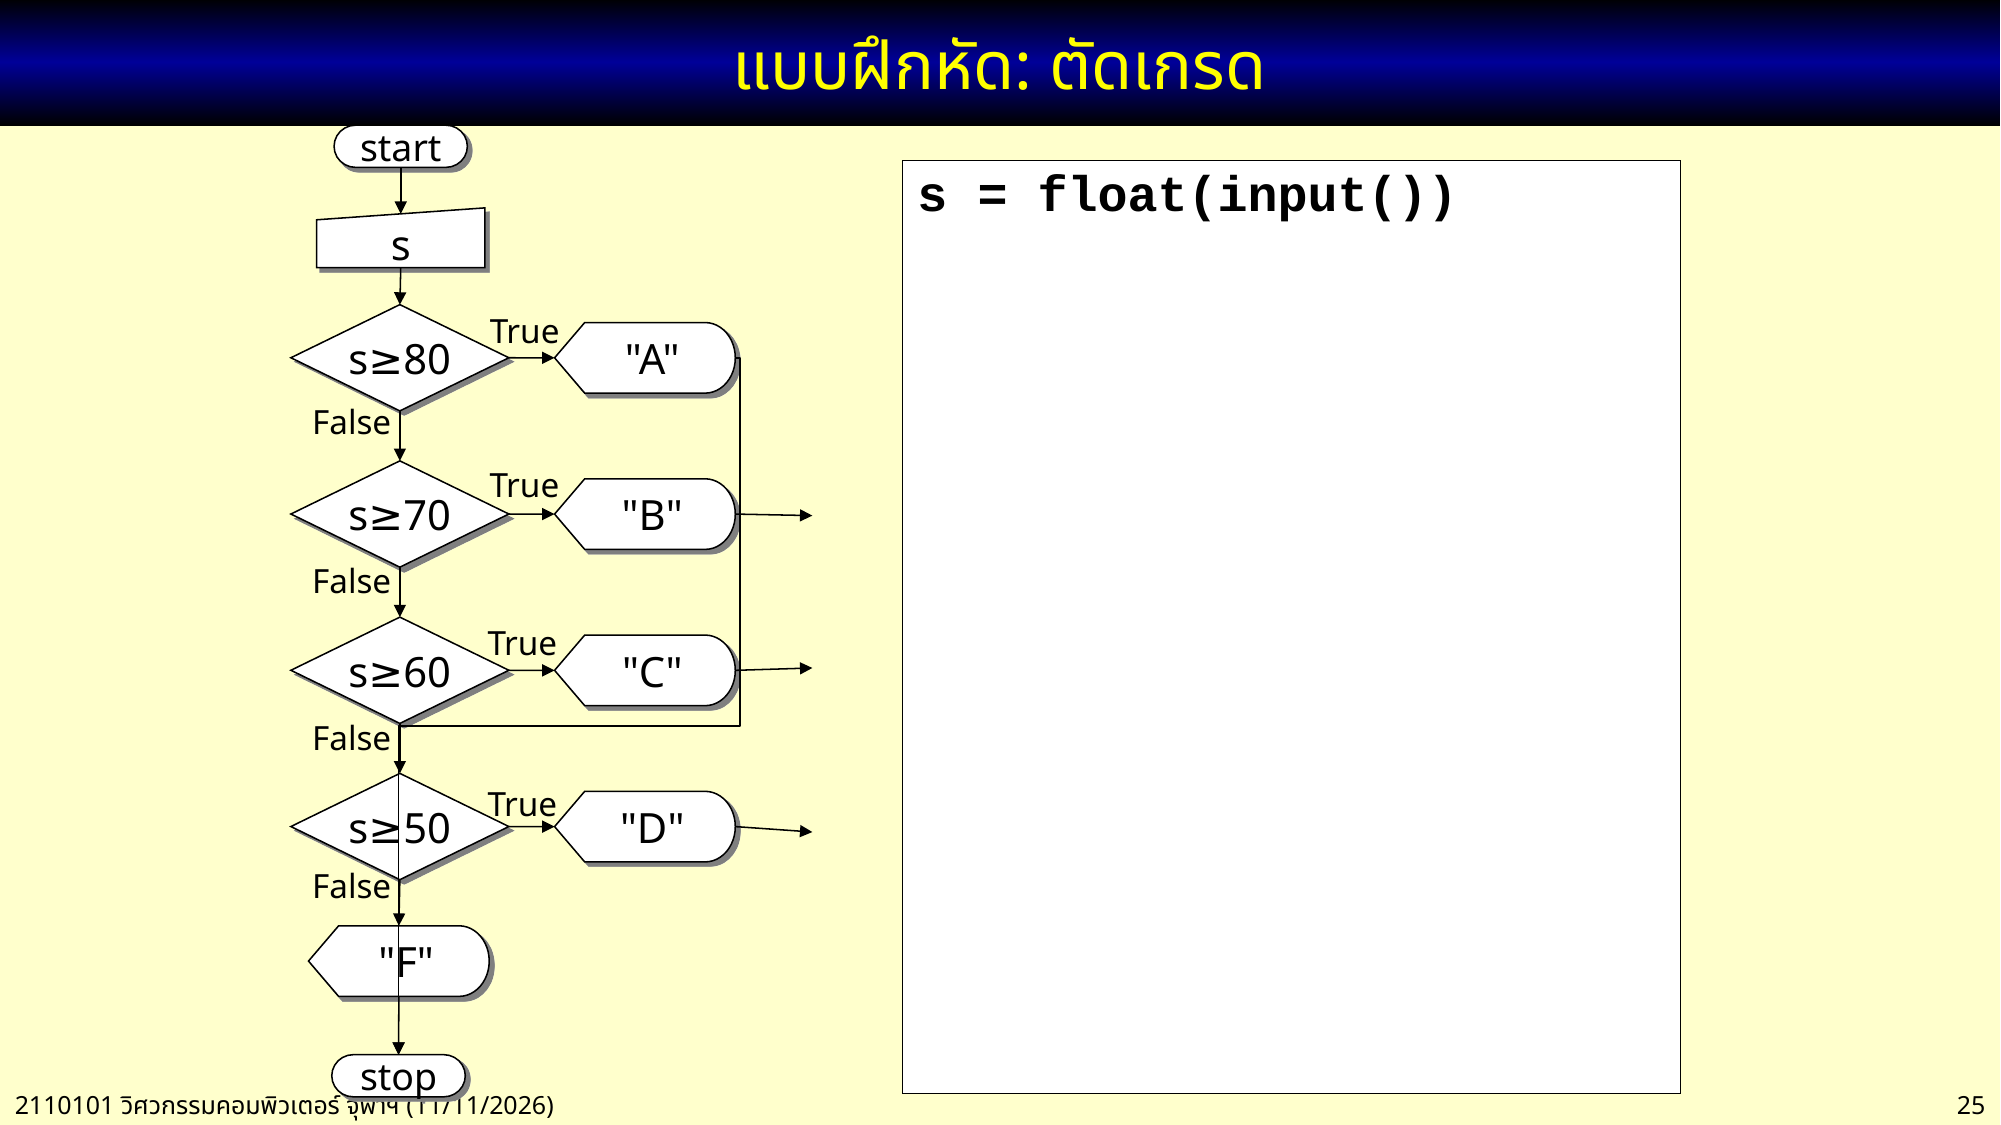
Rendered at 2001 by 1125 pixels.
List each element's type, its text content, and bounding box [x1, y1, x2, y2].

text_box s = float(input()) [902, 160, 1681, 1094]
title แบบฝึกหัด: ตัดเกรด [0, 0, 2000, 126]
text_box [290, 124, 813, 1098]
